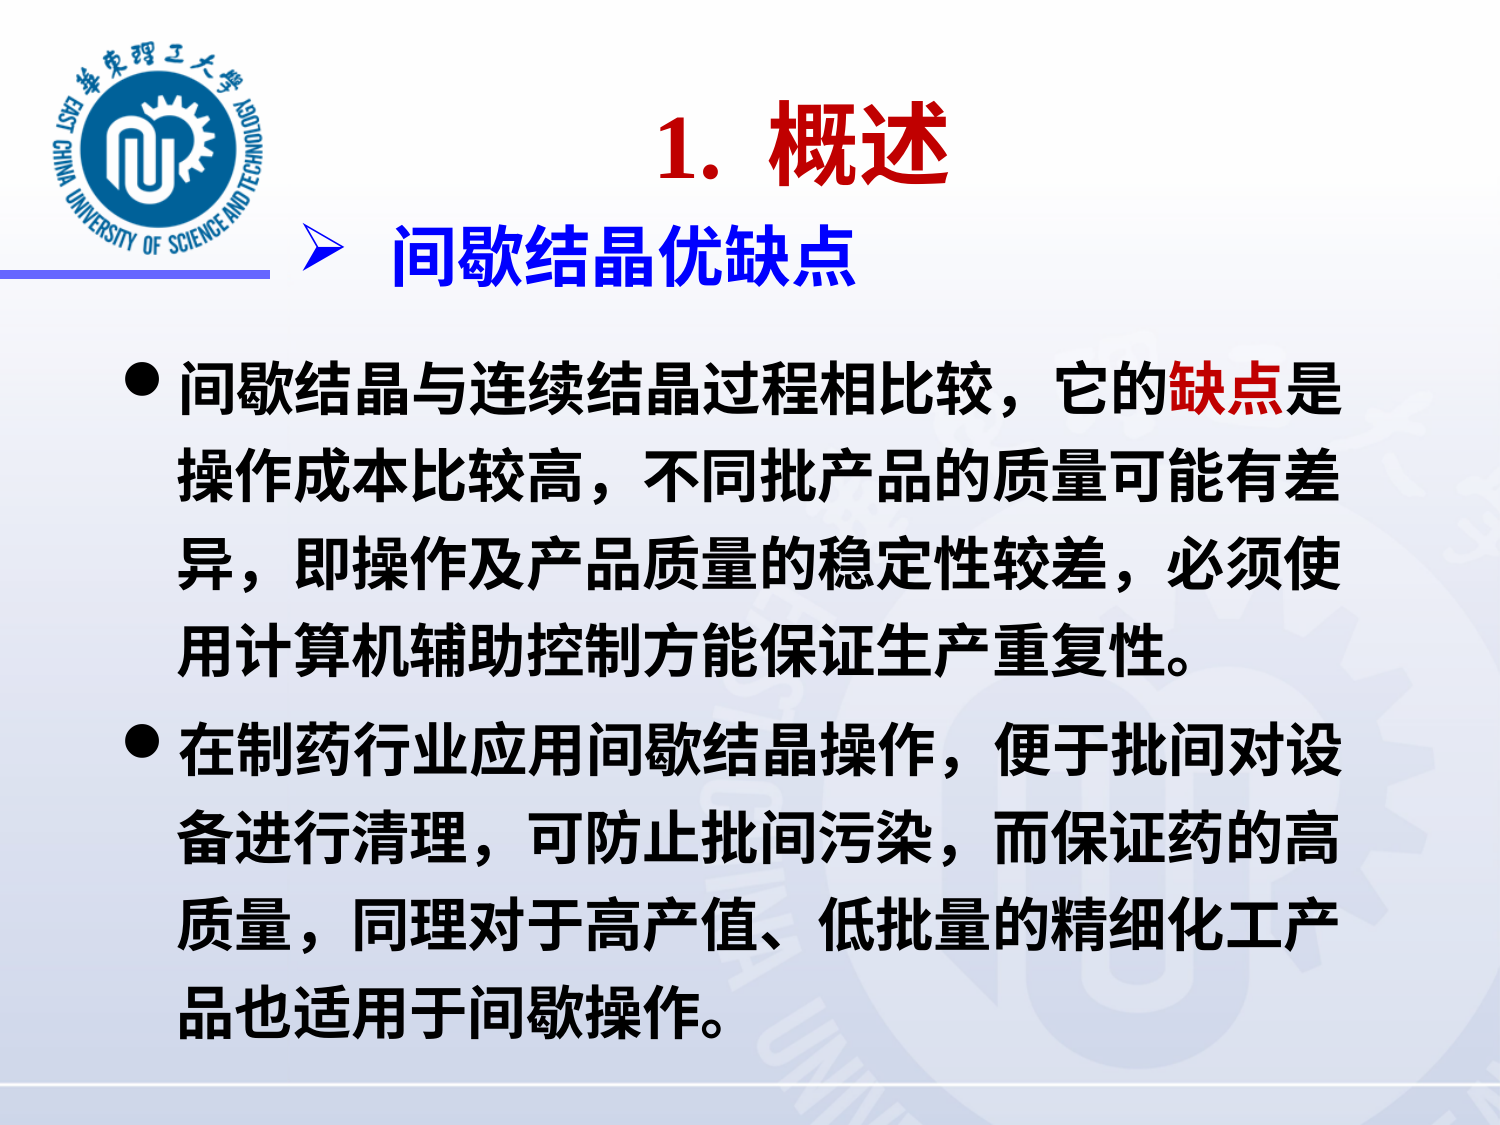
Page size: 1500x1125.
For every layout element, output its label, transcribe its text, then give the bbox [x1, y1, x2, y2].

text_box 1. 概述 [293, 79, 1290, 205]
text_box 间歇结晶优缺点 [282, 201, 1426, 309]
list 间歇结晶与连续结晶过程相比较，它的缺点是操作成本比较高，不同批产品的质量可能有差异，即操作及产品质量的稳定性较差，必须使用计算机辅助控制方能保证生产重复性。 在制药行业应用间歇结晶操作，便于批间对设备进行清理，可防止批间污染，而保证药的高质量，同理对于高产值、低批量的精细化工产品也适用于间歇操作。 [105, 326, 1395, 1036]
picture [0, 0, 1500, 1125]
